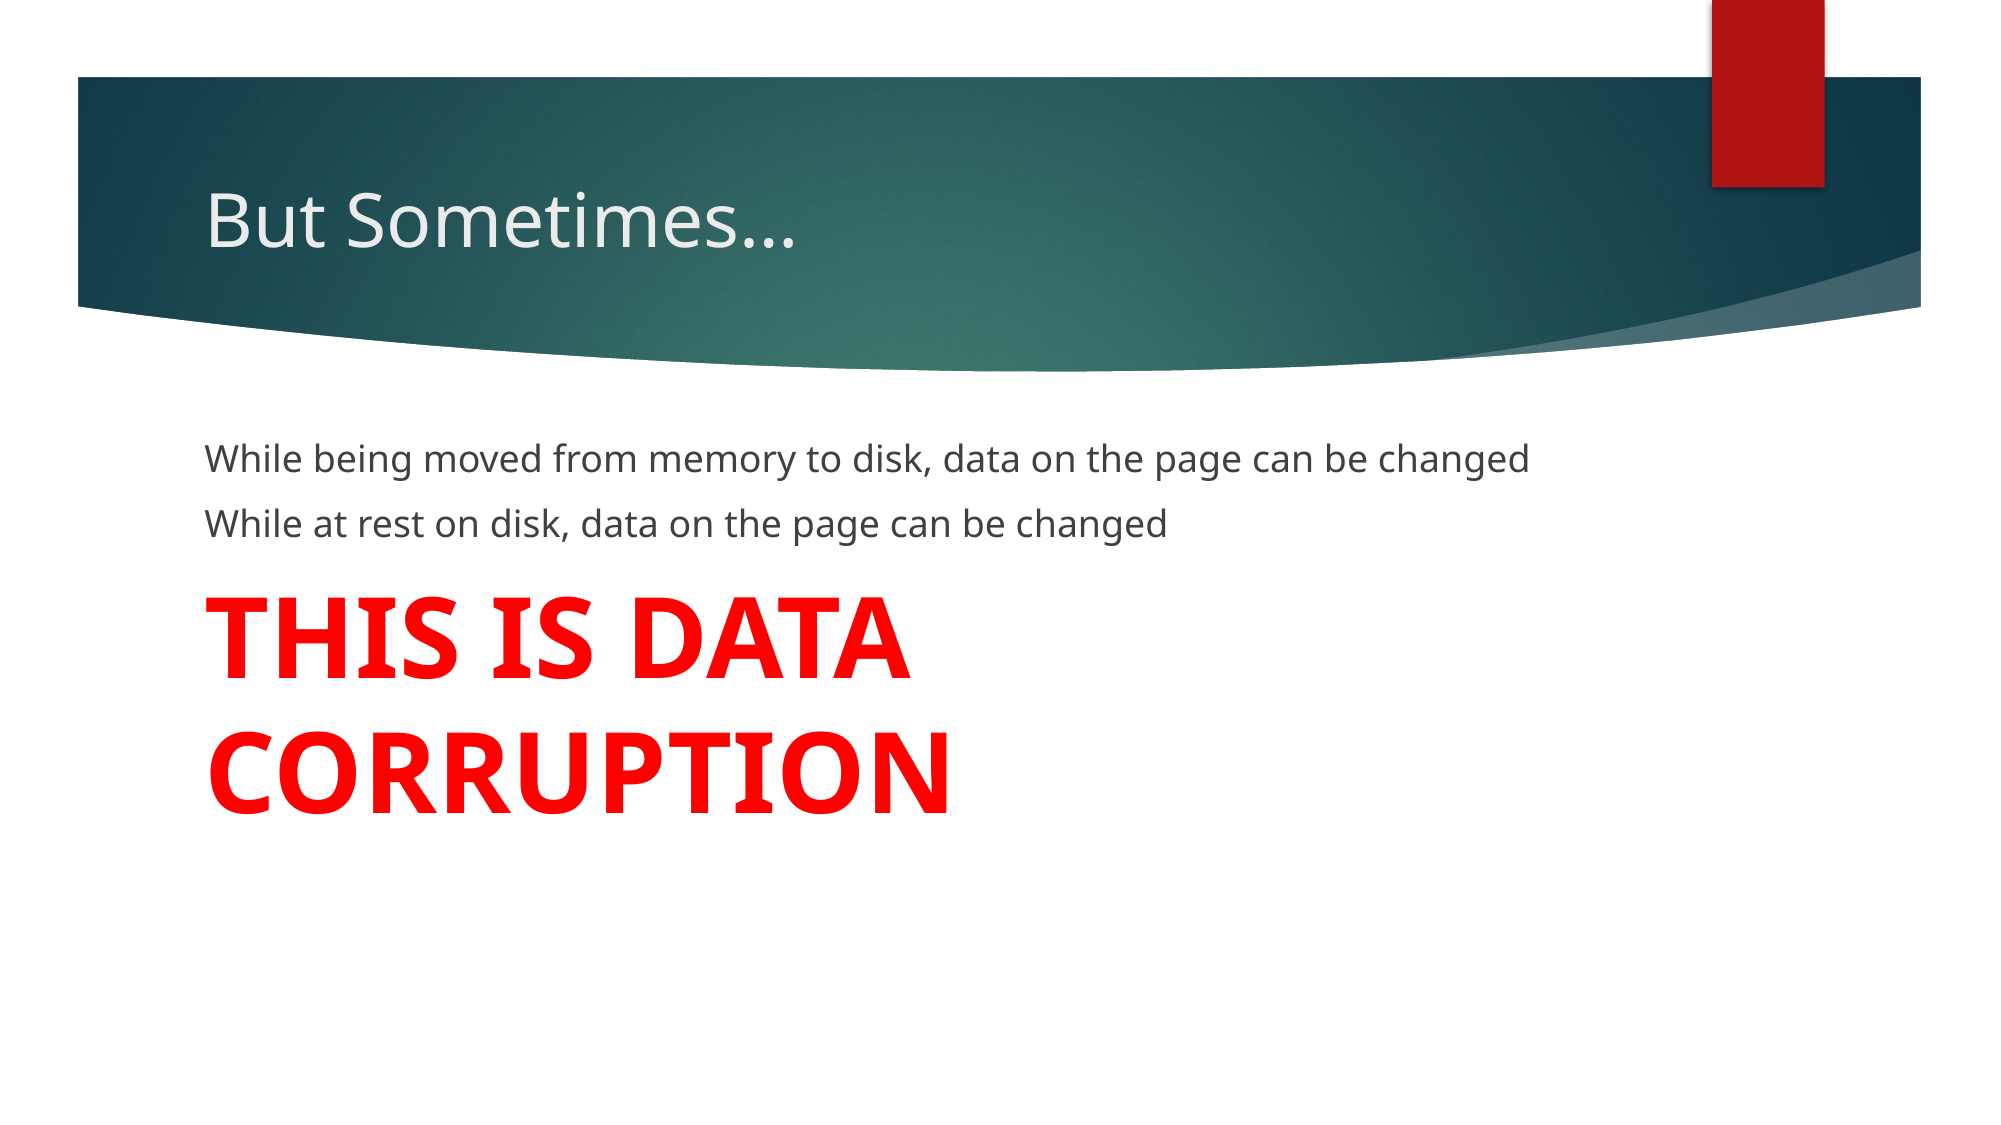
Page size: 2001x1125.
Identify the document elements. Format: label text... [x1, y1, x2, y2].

title But Sometimes… [189, 159, 1638, 276]
list While being moved from memory to disk, data on the page can be changed While at rest on disk, data on the page can be changed THIS IS DATA CORRUPTION [189, 427, 1638, 988]
